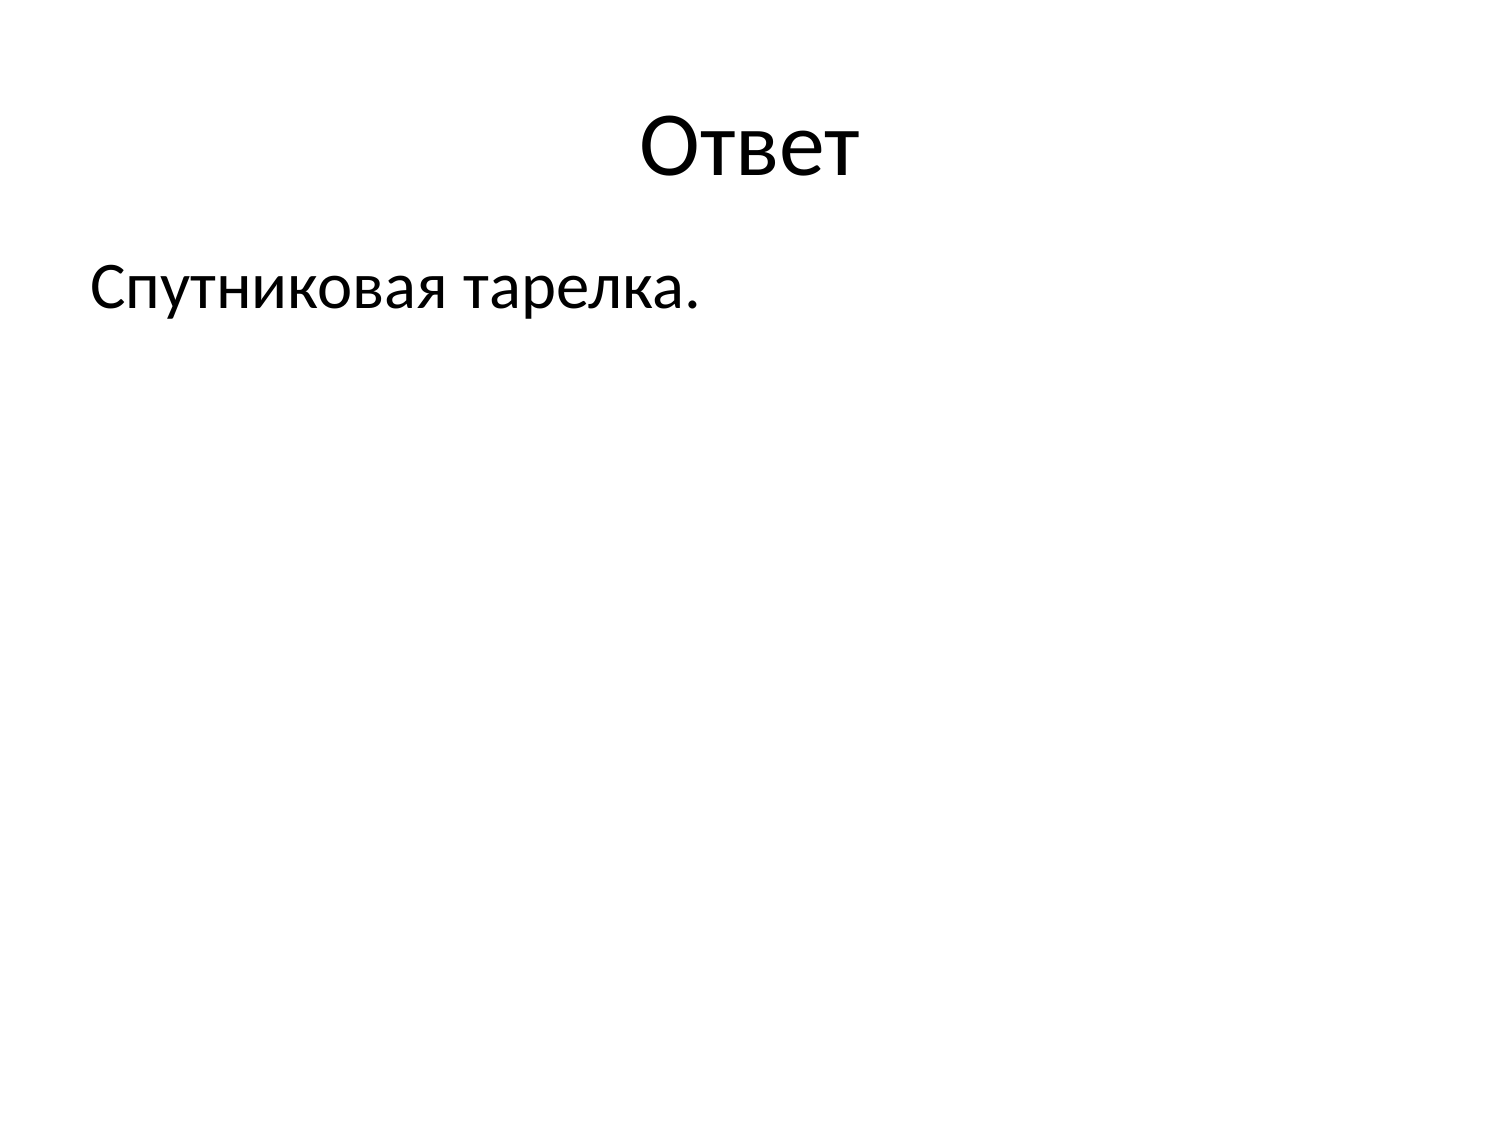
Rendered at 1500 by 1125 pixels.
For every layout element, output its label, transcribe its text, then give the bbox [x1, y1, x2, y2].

title Ответ [75, 45, 1425, 233]
list Спутниковая тарелка. [75, 234, 1425, 1024]
